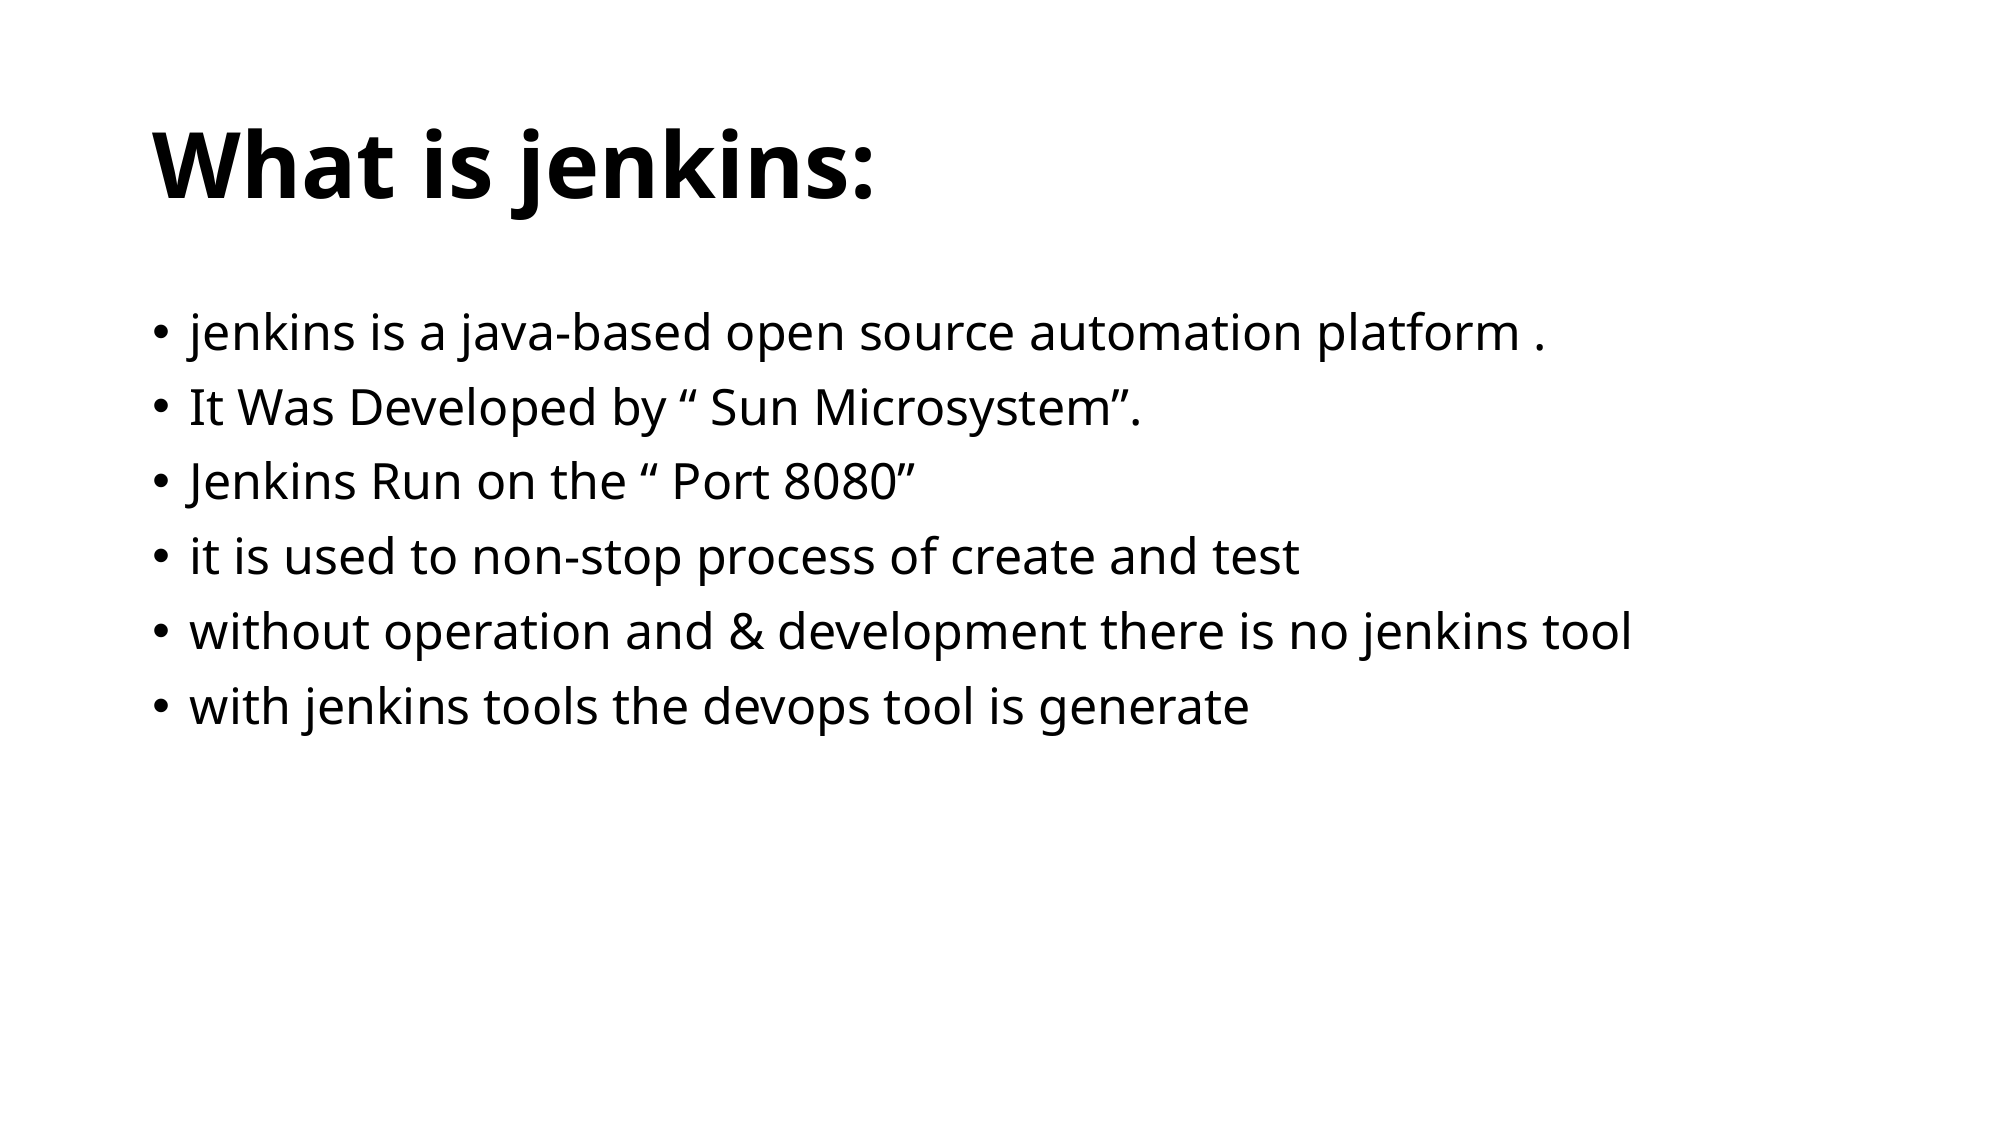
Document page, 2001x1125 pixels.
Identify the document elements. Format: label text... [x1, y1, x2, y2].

title What is jenkins: [137, 59, 1863, 278]
list jenkins is a java-based open source automation platform . It Was Developed by “ Sun Microsystem”. Jenkins Run on the “ Port 8080” it is used to non-stop process of create and test without operation and & development there is no jenkins tool with jenkins tools the devops tool is generate [137, 299, 1863, 1014]
